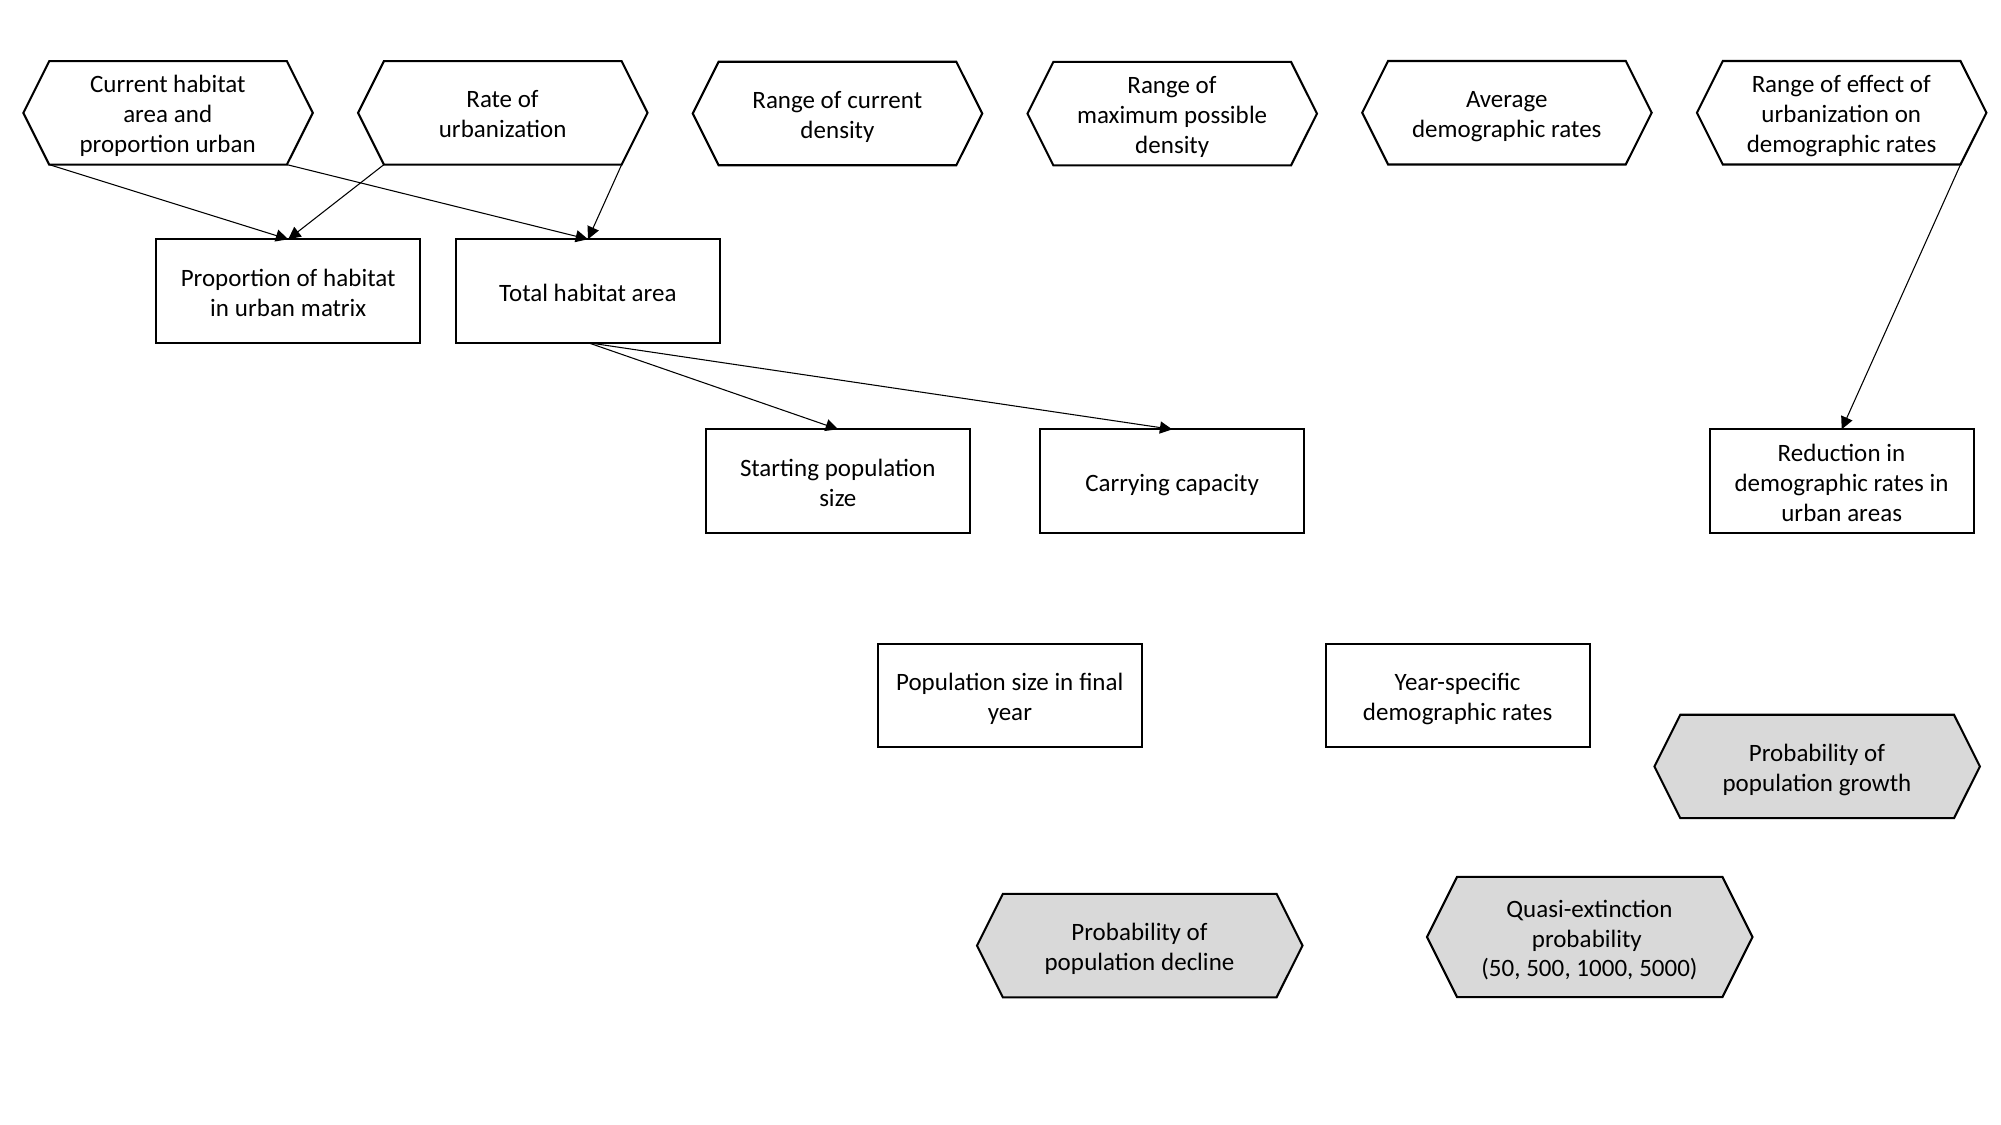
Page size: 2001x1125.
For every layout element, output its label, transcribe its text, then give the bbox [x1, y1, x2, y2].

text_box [1841, 164, 1961, 430]
text_box Population size in final year [877, 643, 1143, 748]
text_box Average demographic rates [1361, 59, 1653, 166]
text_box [588, 342, 1173, 430]
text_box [49, 164, 289, 240]
text_box Total habitat area [455, 238, 721, 344]
text_box Probability of population growth [1653, 713, 1982, 820]
text_box Proportion of habitat in urban matrix [155, 240, 421, 344]
text_box Range of maximum possible density [1026, 60, 1319, 167]
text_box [289, 164, 588, 240]
text_box Range of effect of urbanization on demographic rates [1695, 59, 1988, 166]
text_box Range of current density [691, 60, 984, 167]
text_box Rate of urbanization [356, 60, 649, 165]
text_box Carrying capacity [1039, 428, 1305, 534]
text_box Quasi-extinction probability (50, 500, 1000, 5000) [1425, 875, 1754, 999]
text_box Year-specific demographic rates [1325, 643, 1591, 748]
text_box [588, 164, 622, 240]
text_box Probability of population decline [975, 892, 1304, 999]
text_box Starting population size [705, 430, 971, 534]
text_box Current habitat area and proportion urban [22, 60, 314, 166]
text_box Reduction in demographic rates in urban areas [1709, 428, 1975, 534]
